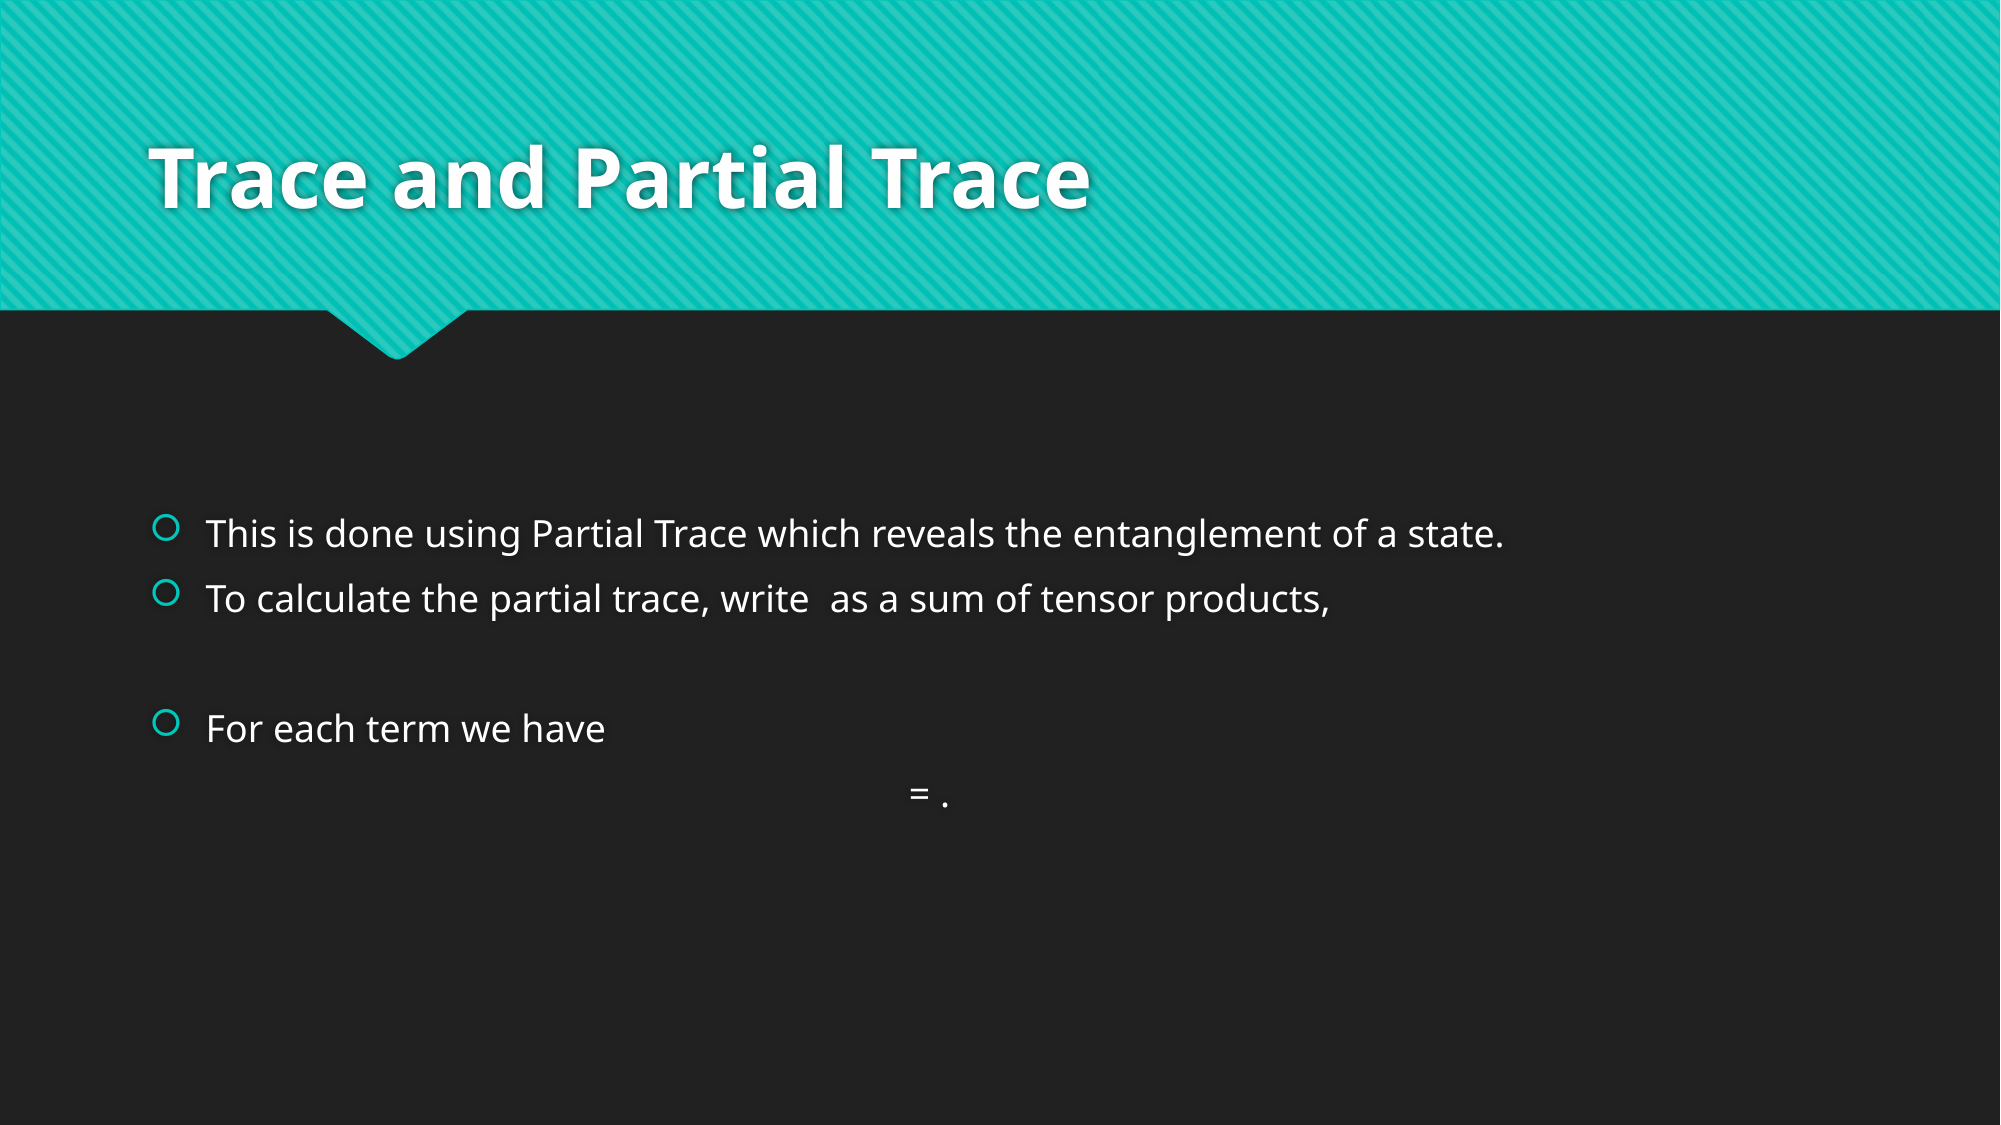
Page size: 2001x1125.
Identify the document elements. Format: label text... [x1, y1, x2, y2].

title Trace and Partial Trace [132, 73, 1868, 233]
